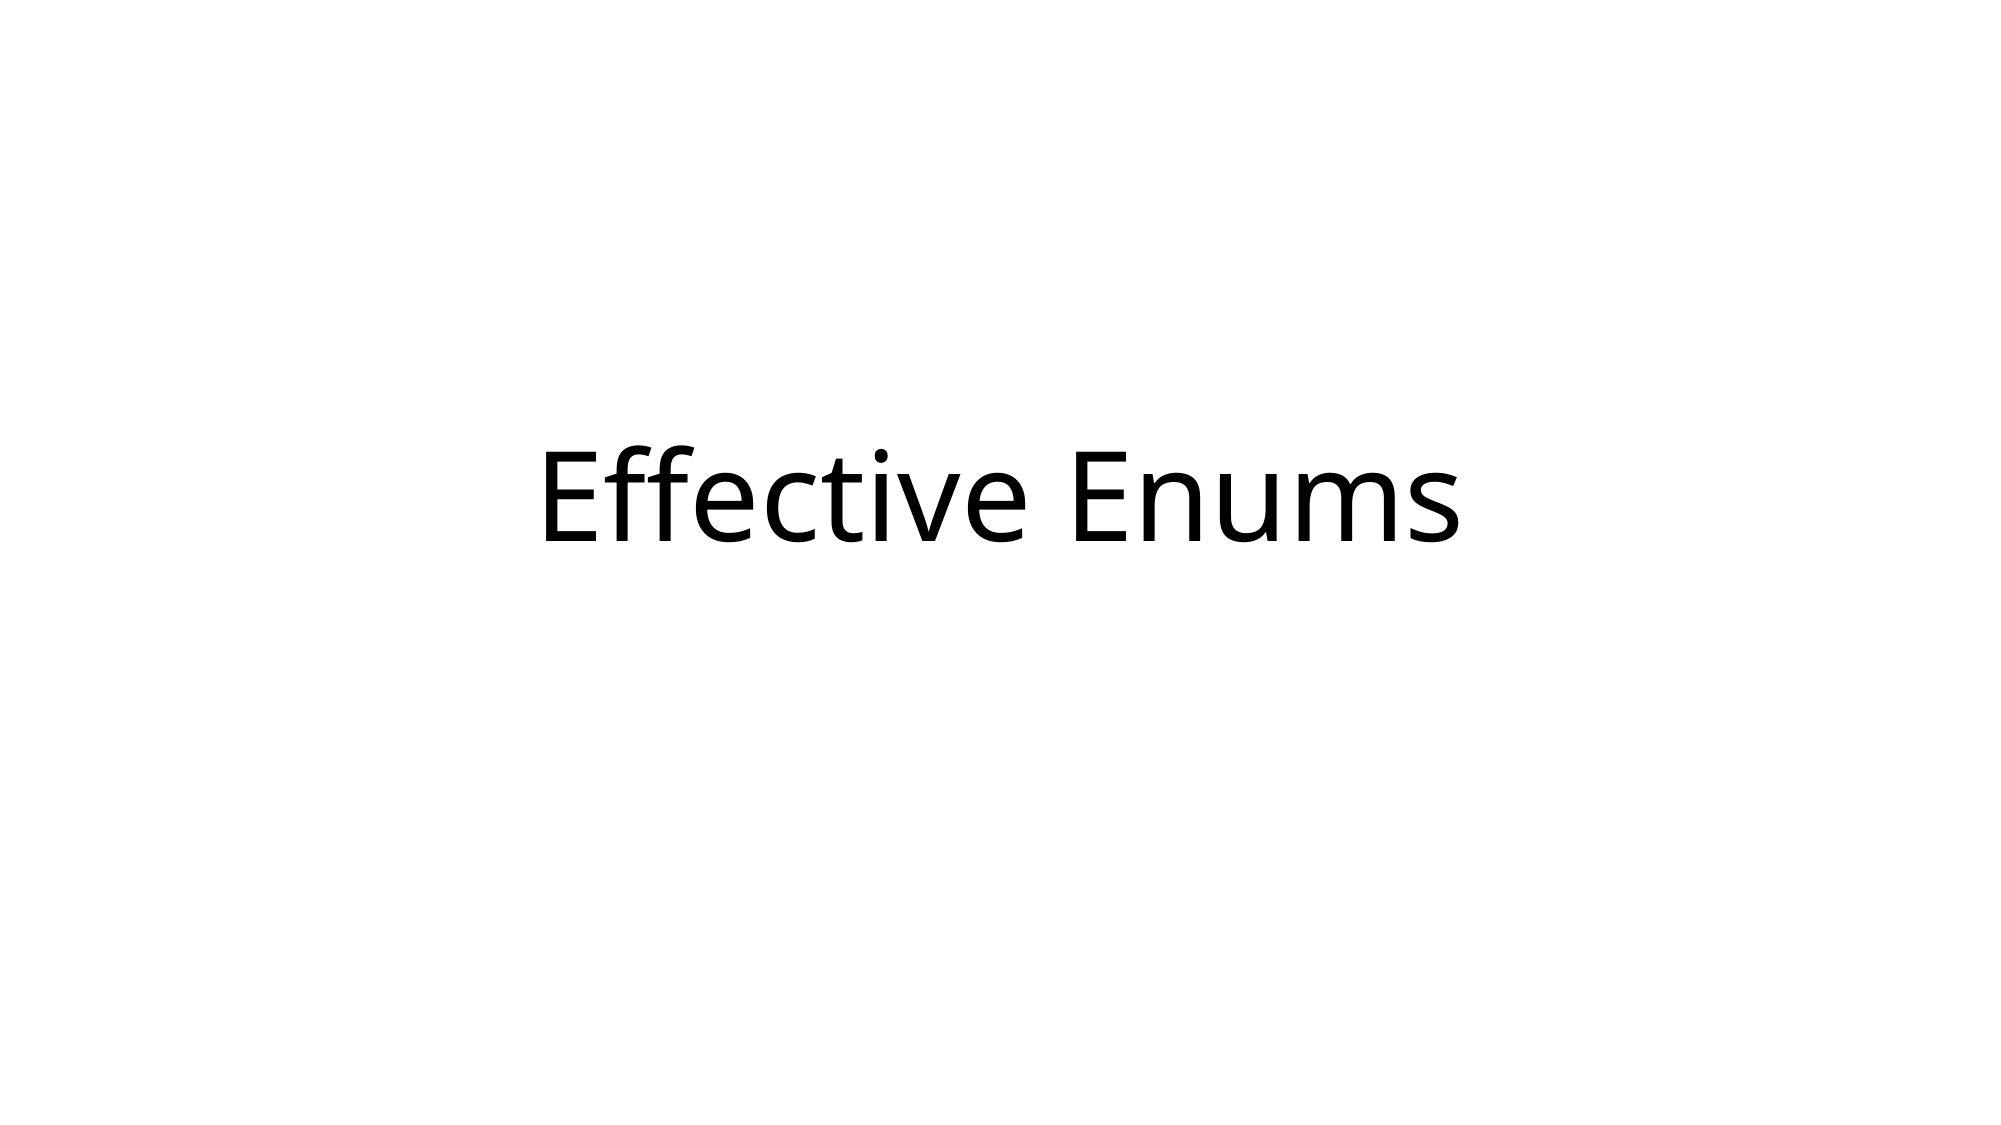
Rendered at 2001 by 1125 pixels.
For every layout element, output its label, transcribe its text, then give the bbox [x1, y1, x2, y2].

title Effective Enums [249, 184, 1750, 576]
